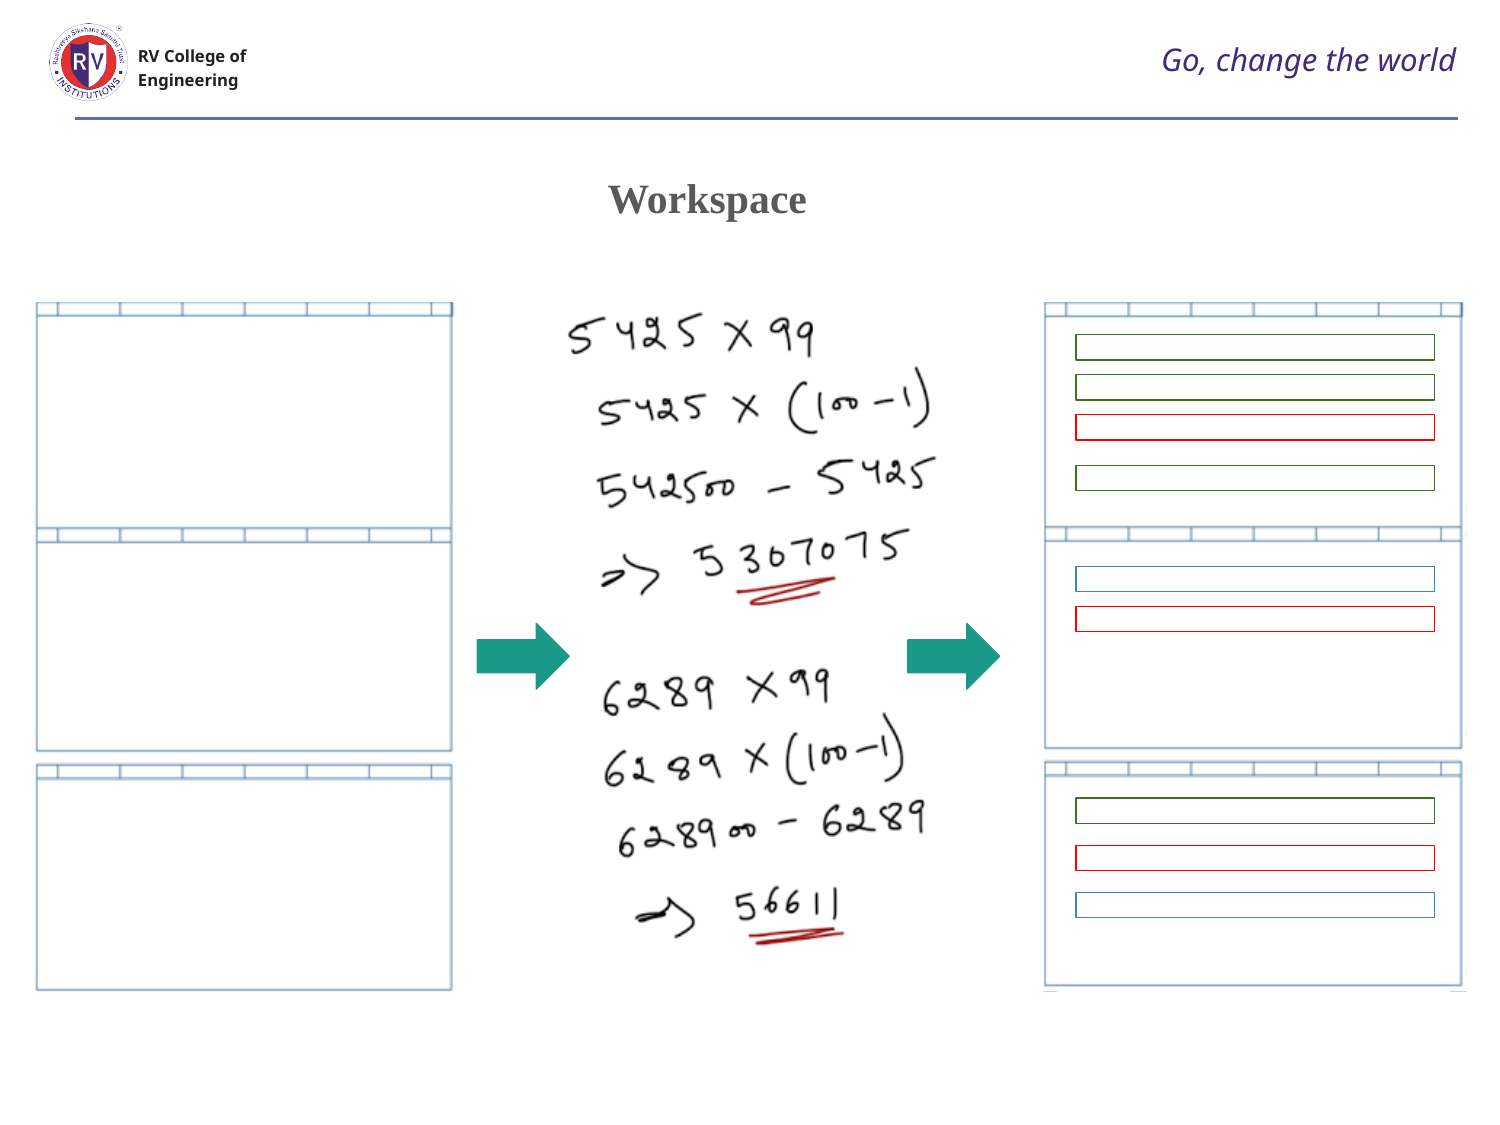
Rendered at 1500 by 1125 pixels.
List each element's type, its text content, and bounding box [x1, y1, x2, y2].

text_box RV College of Engineering [135, 43, 289, 93]
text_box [32, 156, 1467, 995]
title Go, change the world [1097, 40, 1457, 87]
text_box [49, 23, 128, 101]
